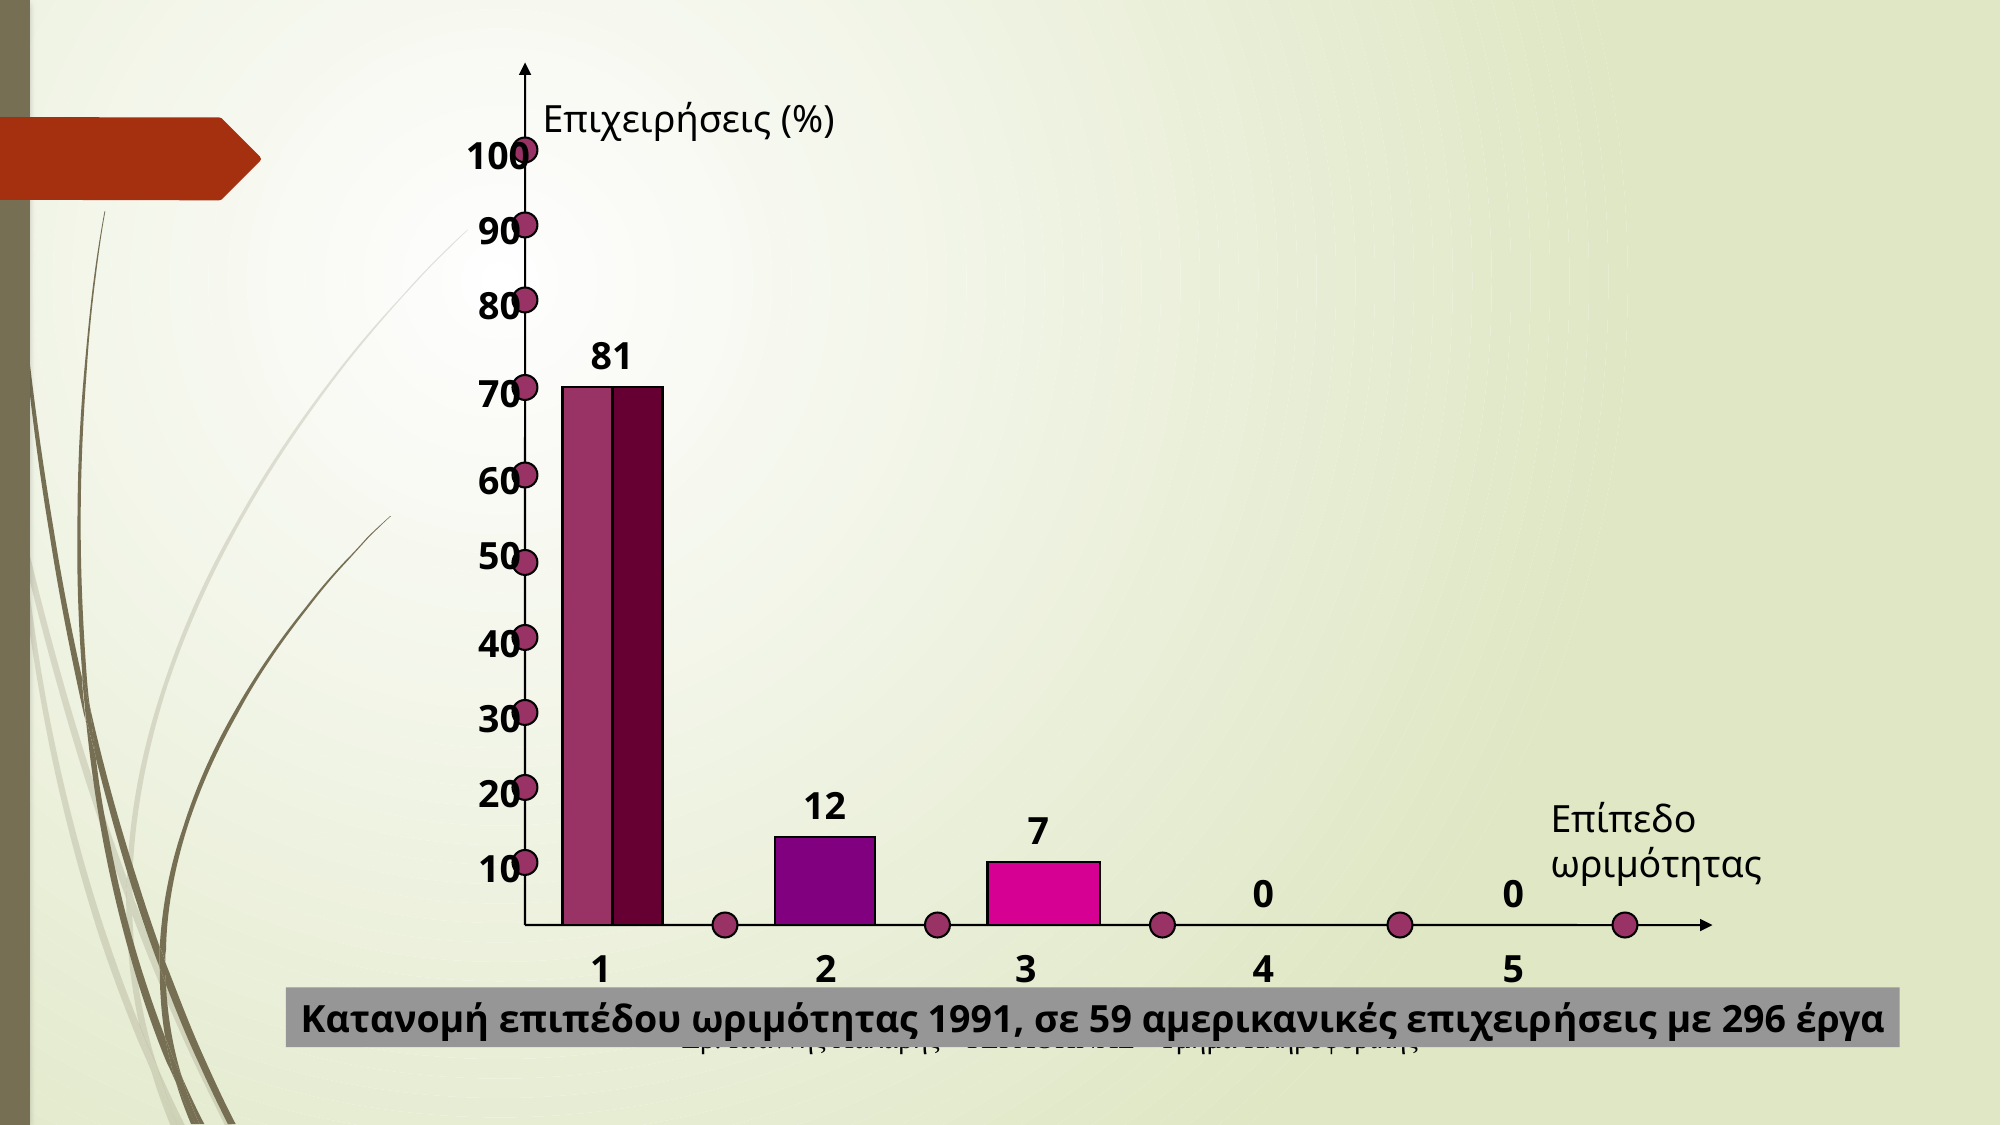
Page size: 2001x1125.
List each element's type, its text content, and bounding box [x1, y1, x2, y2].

text_box [1638, 918, 1713, 932]
text_box [987, 862, 1100, 925]
text_box Επίπεδο ωριμότητας [1535, 787, 1777, 893]
text_box [1387, 912, 1413, 938]
text_box [612, 387, 663, 925]
text_box 1 [575, 937, 627, 987]
text_box 70 [463, 362, 536, 423]
text_box 30 [463, 687, 536, 748]
text_box [712, 912, 738, 938]
text_box 7 [1012, 799, 1065, 860]
text_box 0 [1487, 862, 1540, 923]
text_box 81 [575, 324, 649, 385]
text_box [924, 912, 950, 938]
text_box [518, 62, 532, 124]
text_box 12 [788, 774, 861, 835]
text_box [1612, 912, 1638, 938]
text_box 50 [463, 524, 536, 585]
text_box [774, 837, 875, 925]
text_box [562, 387, 612, 925]
text_box 5 [1487, 937, 1540, 987]
text_box 10 [463, 837, 536, 898]
text_box 20 [463, 762, 536, 823]
text_box 60 [463, 449, 536, 510]
text_box [1149, 912, 1175, 938]
text_box 90 [463, 199, 536, 260]
text_box 2 [800, 937, 852, 987]
text_box 0 [1237, 862, 1290, 923]
footer Δρ. Ιωάννης Χάλαρης - ΤΕΙ ΑΘΗΝΑΣ - Τμήμα Πληροφορικής [424, 1048, 1675, 1067]
text_box 40 [463, 612, 536, 673]
text_box 3 [1000, 937, 1052, 987]
text_box 4 [1237, 937, 1290, 987]
text_box 100 [451, 124, 546, 185]
text_box Επιχειρήσεις (%) [527, 87, 850, 148]
text_box Κατανομή επιπέδου ωριμότητας 1991, σε 59 αμερικανικές επιχειρήσεις με 296 έργα [285, 987, 1900, 1048]
text_box 80 [463, 274, 536, 335]
